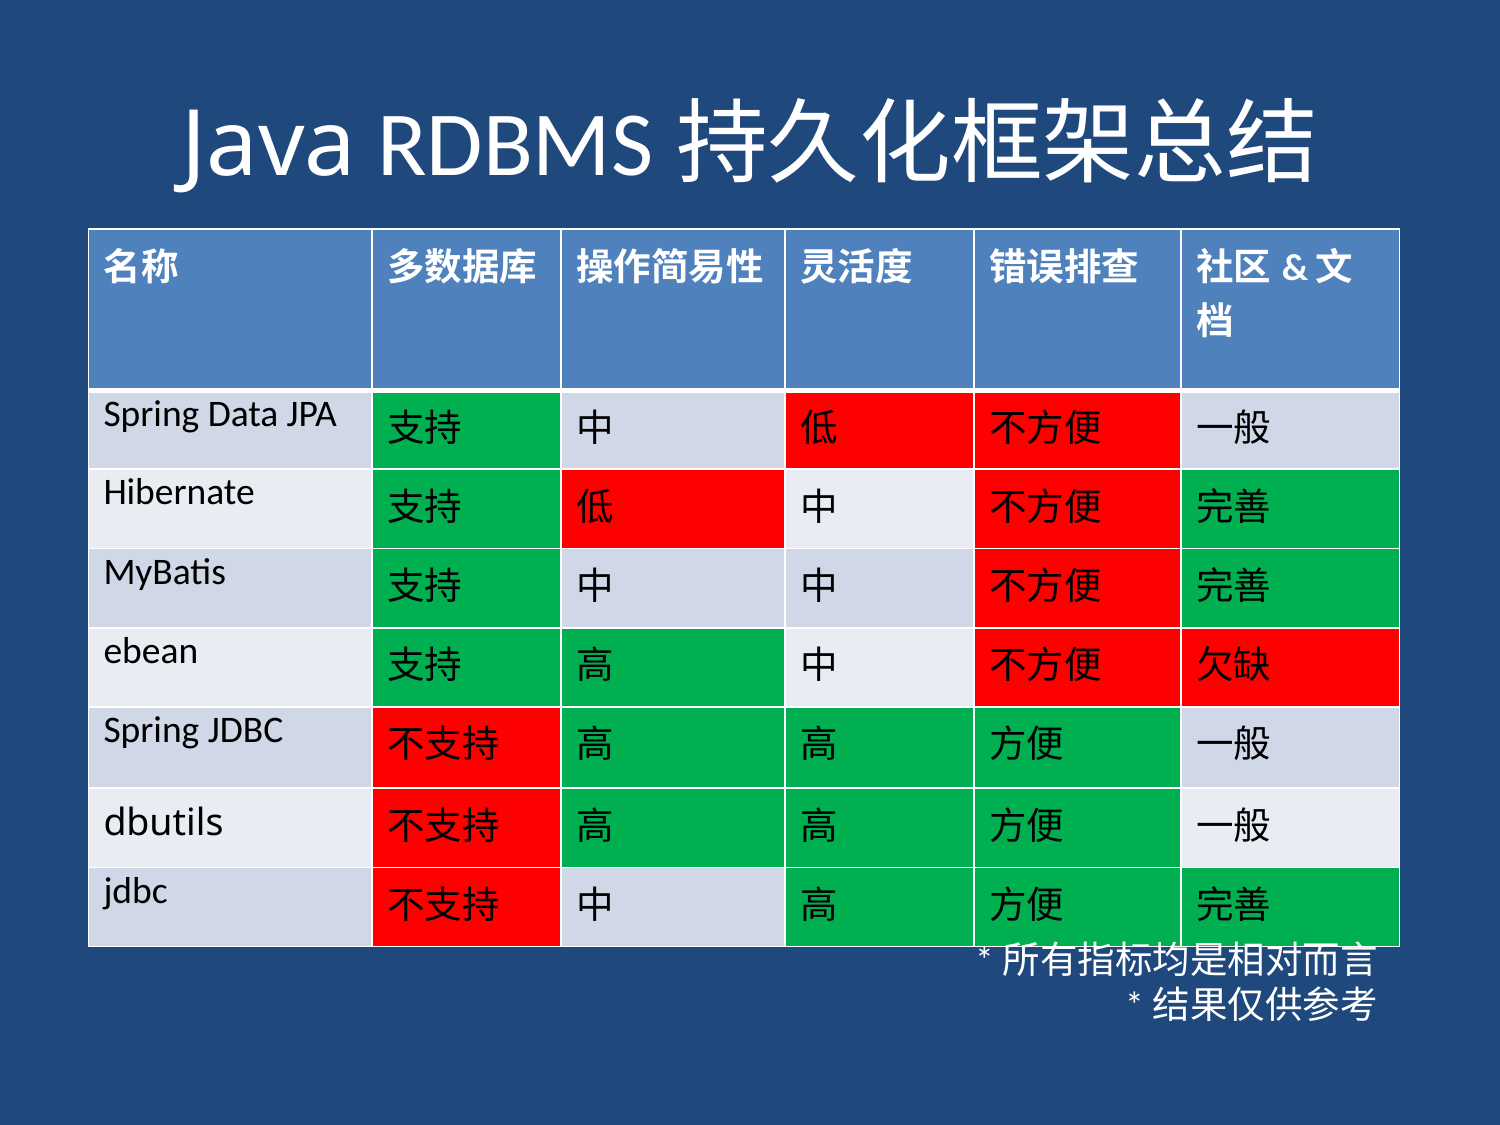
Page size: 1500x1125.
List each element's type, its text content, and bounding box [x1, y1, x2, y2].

table_cell 不支持 [373, 868, 560, 946]
table_cell 高 [786, 708, 973, 787]
table_cell 完善 [1182, 868, 1399, 946]
table_cell 不方便 [975, 629, 1180, 706]
table_cell 中 [786, 549, 973, 627]
table_cell 一般 [1182, 789, 1399, 867]
table_header 多数据库 [373, 230, 560, 388]
table_cell 低 [562, 470, 784, 548]
table_cell 一般 [1182, 393, 1399, 468]
table_cell jdbc [89, 868, 371, 946]
table_header 操作简易性 [562, 230, 784, 388]
table_cell 不方便 [975, 470, 1180, 548]
table_cell Spring JDBC [89, 708, 371, 787]
table_cell 中 [786, 629, 973, 706]
table_cell 不支持 [373, 789, 560, 867]
table_cell 方便 [975, 868, 1180, 928]
table_header 灵活度 [786, 230, 973, 388]
table_cell 不方便 [975, 549, 1180, 627]
table_cell 支持 [373, 393, 560, 468]
table_cell 高 [786, 789, 973, 867]
table_cell 支持 [373, 470, 560, 548]
table_cell 一般 [1182, 708, 1399, 787]
table_cell 中 [786, 470, 973, 548]
table_cell 中 [562, 868, 784, 946]
table_cell 方便 [975, 789, 1180, 867]
table_cell 高 [562, 629, 784, 706]
title Java RDBMS持久化框架总结 [75, 45, 1425, 233]
table_cell 完善 [1182, 549, 1399, 627]
table_cell 低 [786, 393, 973, 468]
table_cell 支持 [373, 629, 560, 706]
table_cell 高 [562, 789, 784, 867]
table_cell 中 [562, 393, 784, 468]
table_cell dbutils [89, 789, 371, 867]
table_cell Spring Data JPA [89, 393, 371, 468]
table_cell Hibernate [89, 470, 371, 548]
table_cell MyBatis [89, 549, 371, 627]
table_header 名称 [89, 230, 371, 388]
table_cell 高 [786, 868, 973, 946]
table_cell ebean [89, 629, 371, 706]
table_cell 不方便 [975, 393, 1180, 468]
table_cell 中 [562, 549, 784, 627]
table_cell 方便 [975, 708, 1180, 787]
table_cell 不支持 [373, 708, 560, 787]
table_cell 欠缺 [1182, 629, 1399, 706]
text_box *所有指标均是相对而言 *结果仅供参考 [960, 928, 1393, 1034]
table_cell 完善 [1182, 470, 1399, 548]
table_header 社区&文档 [1182, 230, 1399, 388]
table_header 错误排查 [975, 230, 1180, 388]
table_cell 高 [562, 708, 784, 787]
table_cell 支持 [373, 549, 560, 627]
